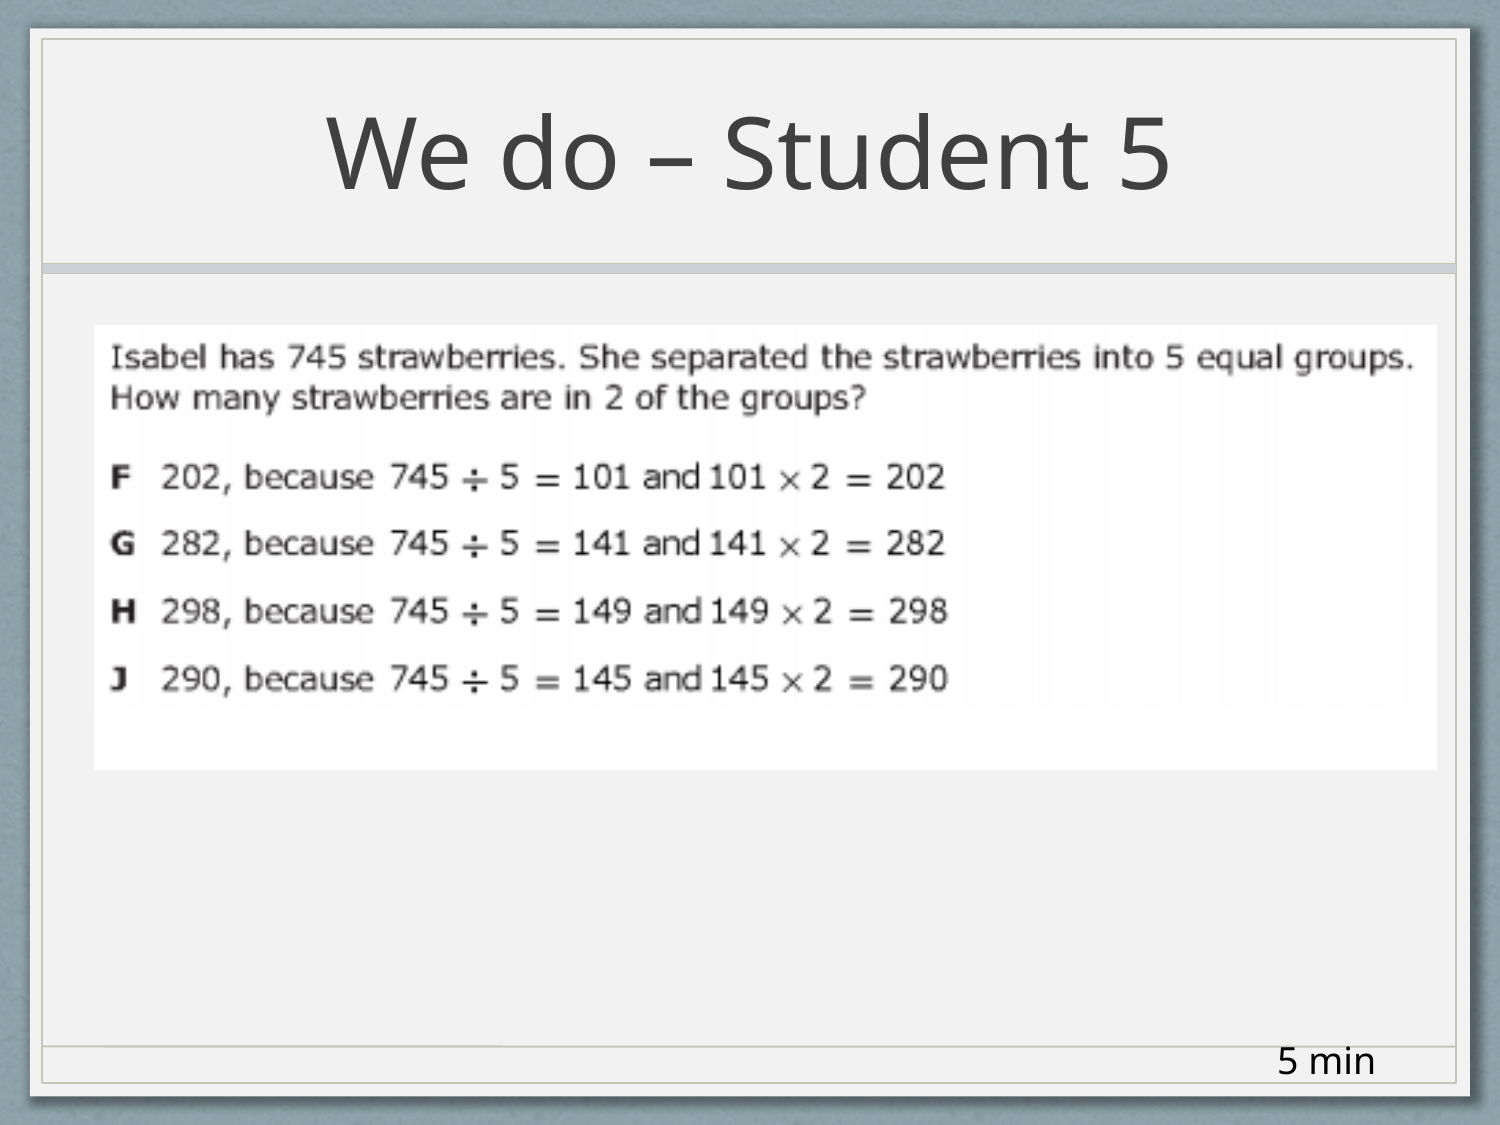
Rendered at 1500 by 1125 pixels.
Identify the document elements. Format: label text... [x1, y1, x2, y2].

text_box 5 min [1262, 1029, 1397, 1090]
title We do – Student 5 [147, 40, 1353, 260]
picture [93, 325, 1438, 770]
